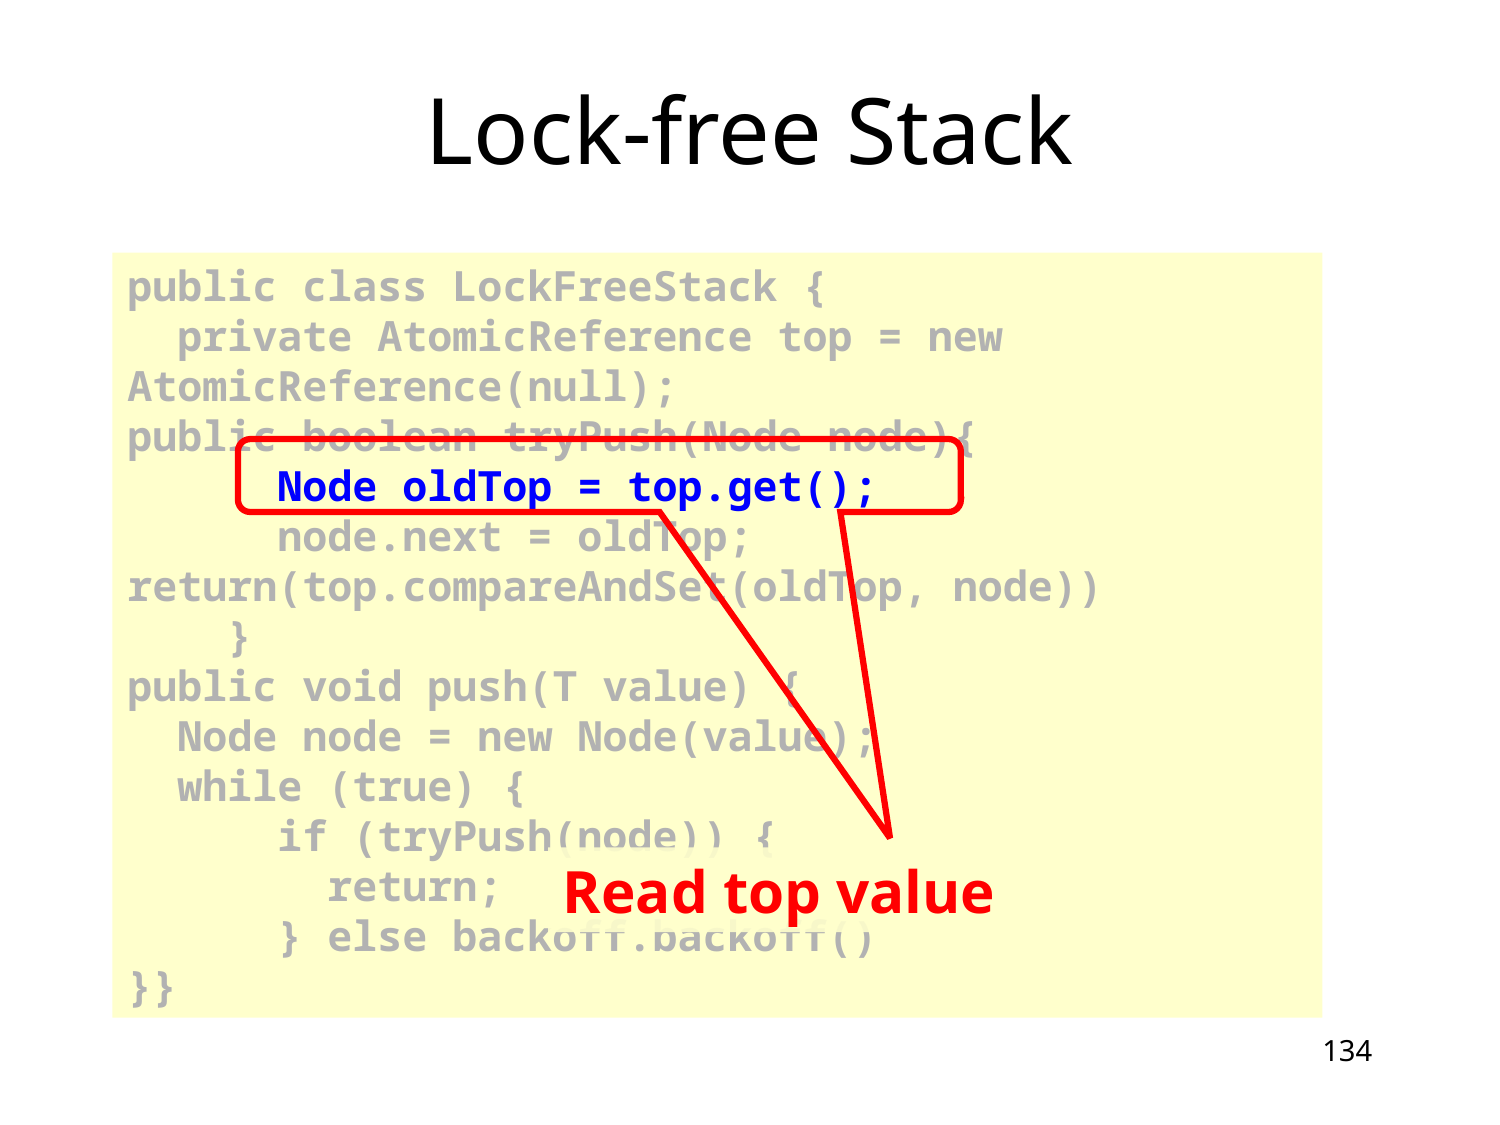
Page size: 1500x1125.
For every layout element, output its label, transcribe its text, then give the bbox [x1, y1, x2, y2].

slide_number 134 [1074, 1024, 1388, 1101]
text_box Read top value [548, 847, 1011, 933]
text_box public class LockFreeStack { private AtomicReference top = new AtomicReference(null); public boolean tryPush(Node node){ Node oldTop = top.get(); node.next = oldTop; return(top.compareAndSet(oldTop, node)) } public void push(T value) { Node node = new Node(value); while (true) { if (tryPush(node)) { return; } else backoff.backoff() }} [112, 252, 1323, 1018]
title Lock-free Stack [112, 33, 1388, 222]
text_box [237, 439, 961, 839]
